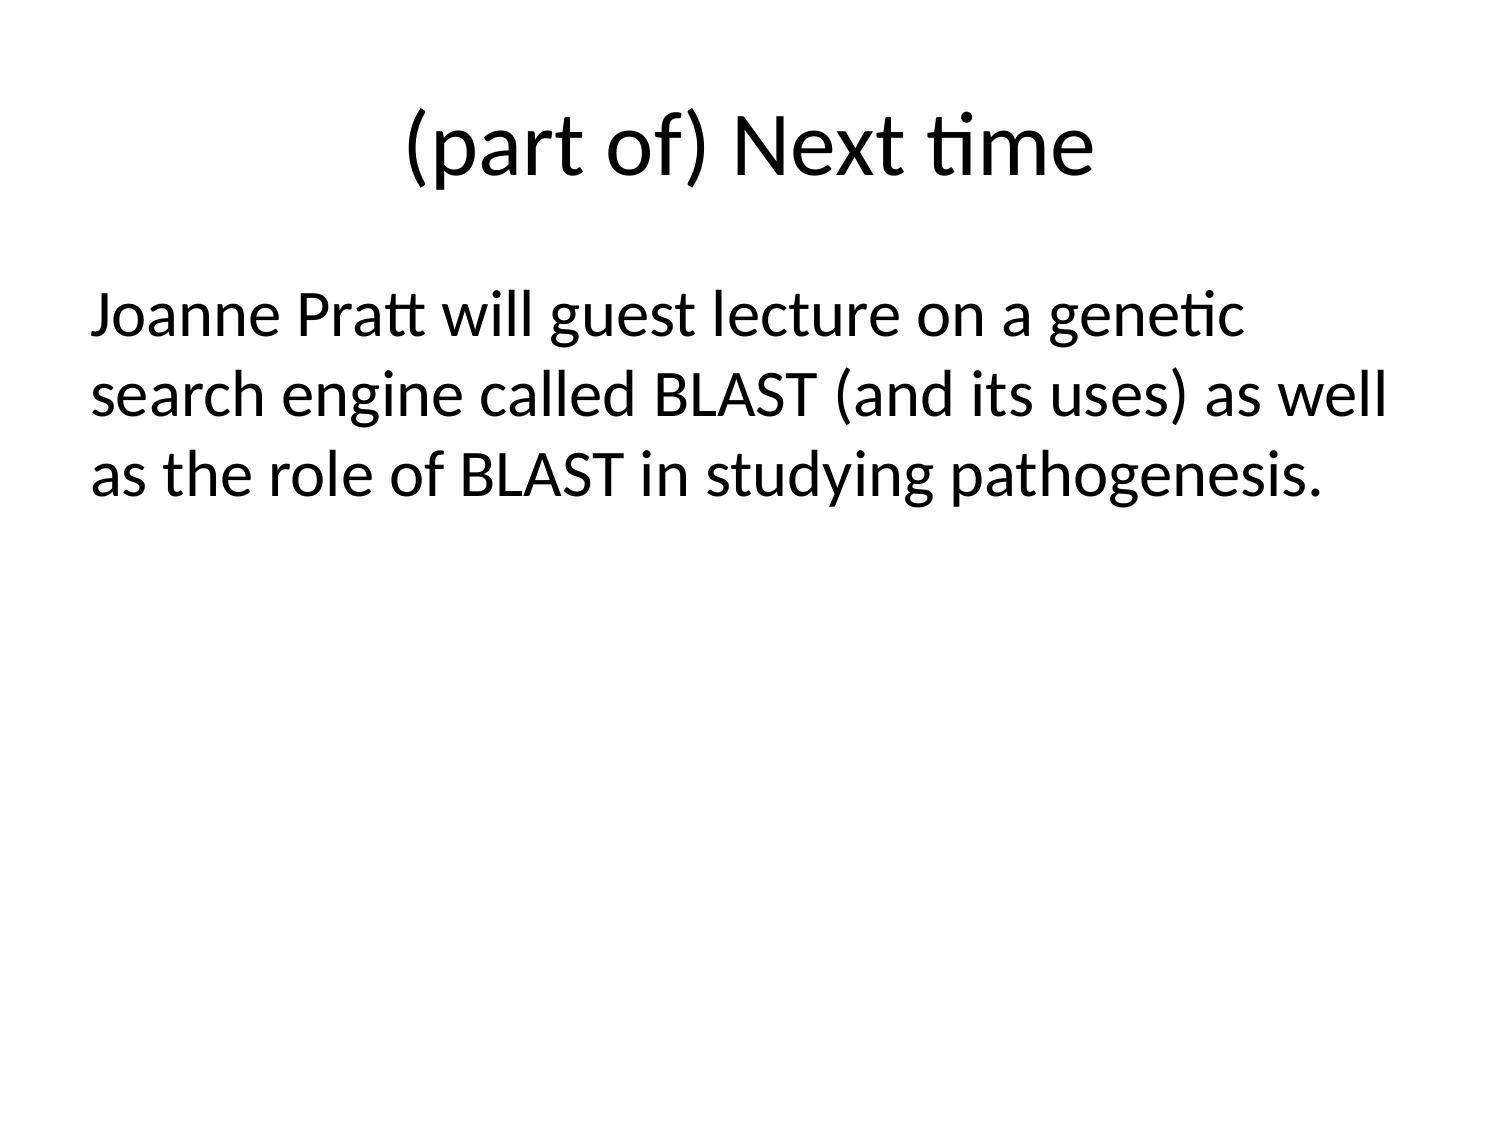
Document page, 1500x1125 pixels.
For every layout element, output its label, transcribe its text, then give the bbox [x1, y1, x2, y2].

list Joanne Pratt will guest lecture on a genetic search engine called BLAST (and its uses) as well as the role of BLAST in studying pathogenesis. [75, 262, 1425, 1005]
title (part of) Next time [75, 45, 1425, 233]
